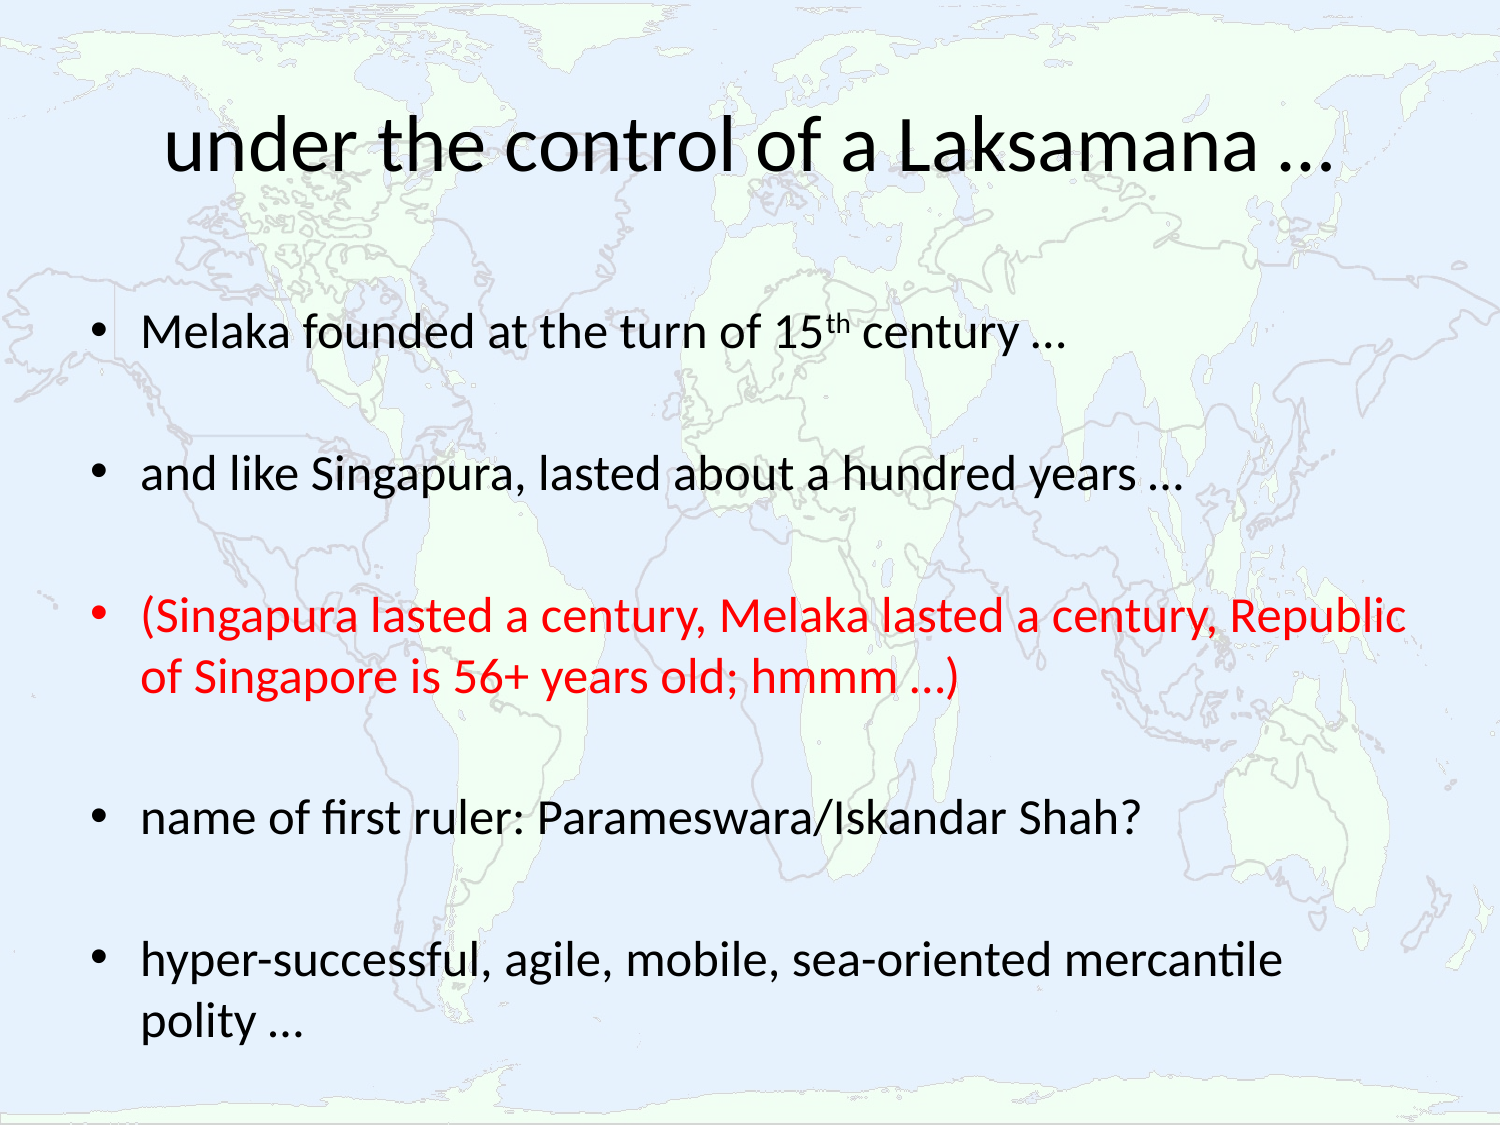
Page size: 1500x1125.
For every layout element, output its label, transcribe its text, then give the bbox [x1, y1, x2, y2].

title under the control of a Laksamana … [75, 45, 1425, 219]
list Melaka founded at the turn of 15th century … and like Singapura, lasted about a hundred years … (Singapura lasted a century, Melaka lasted a century, Republic of Singapore is 56+ years old; hmmm …) name of first ruler: Parameswara/Iskandar Shah? hyper-successful, agile, mobile, sea-oriented mercantile polity … [75, 219, 1425, 1059]
